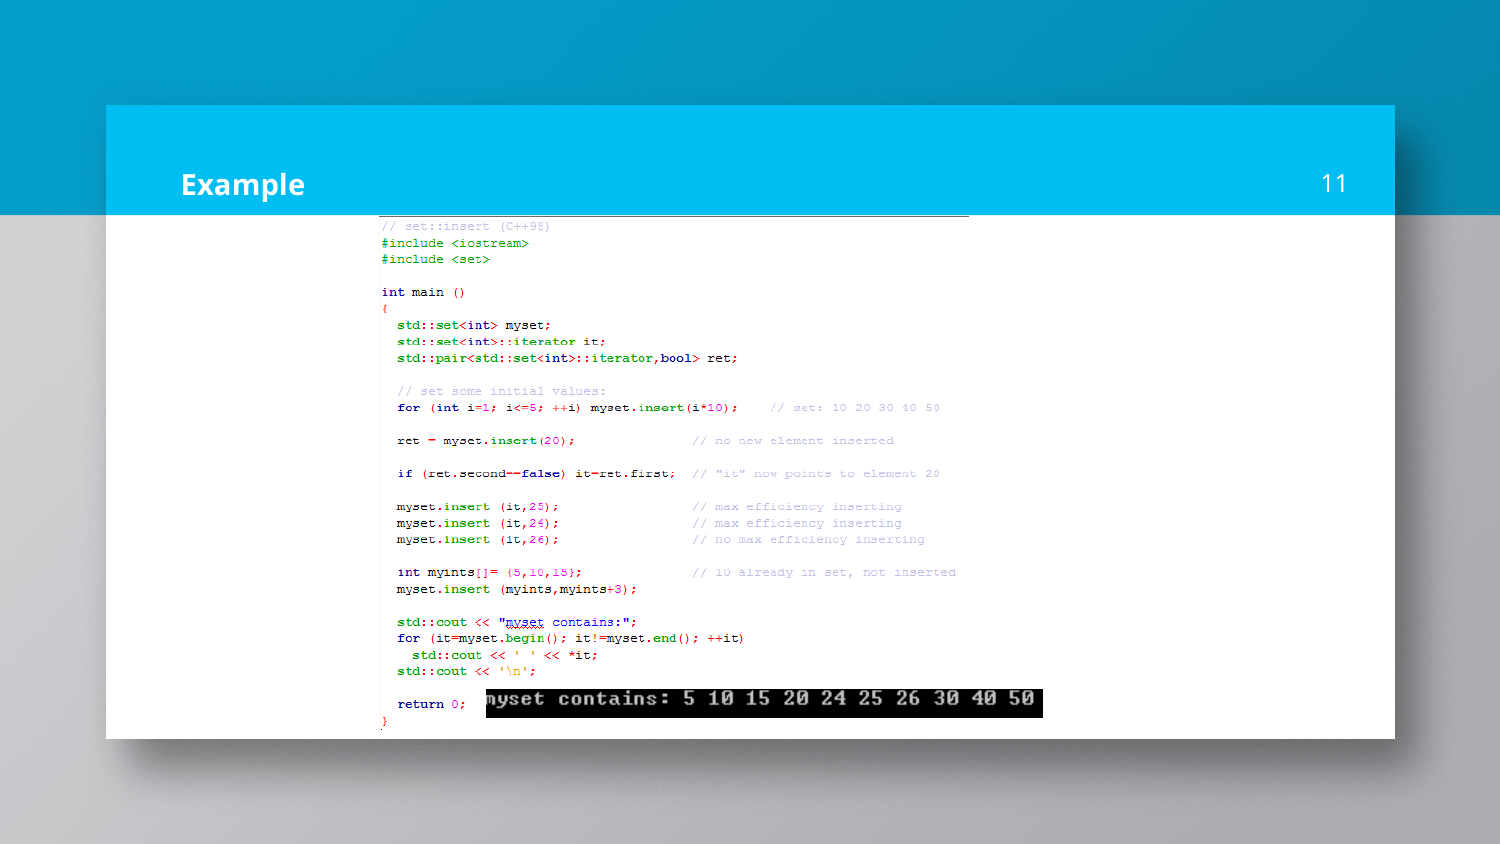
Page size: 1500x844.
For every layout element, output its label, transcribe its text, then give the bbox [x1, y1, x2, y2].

slide_number 11 [1273, 106, 1364, 217]
title Example [165, 106, 1273, 217]
picture [0, 216, 1500, 844]
